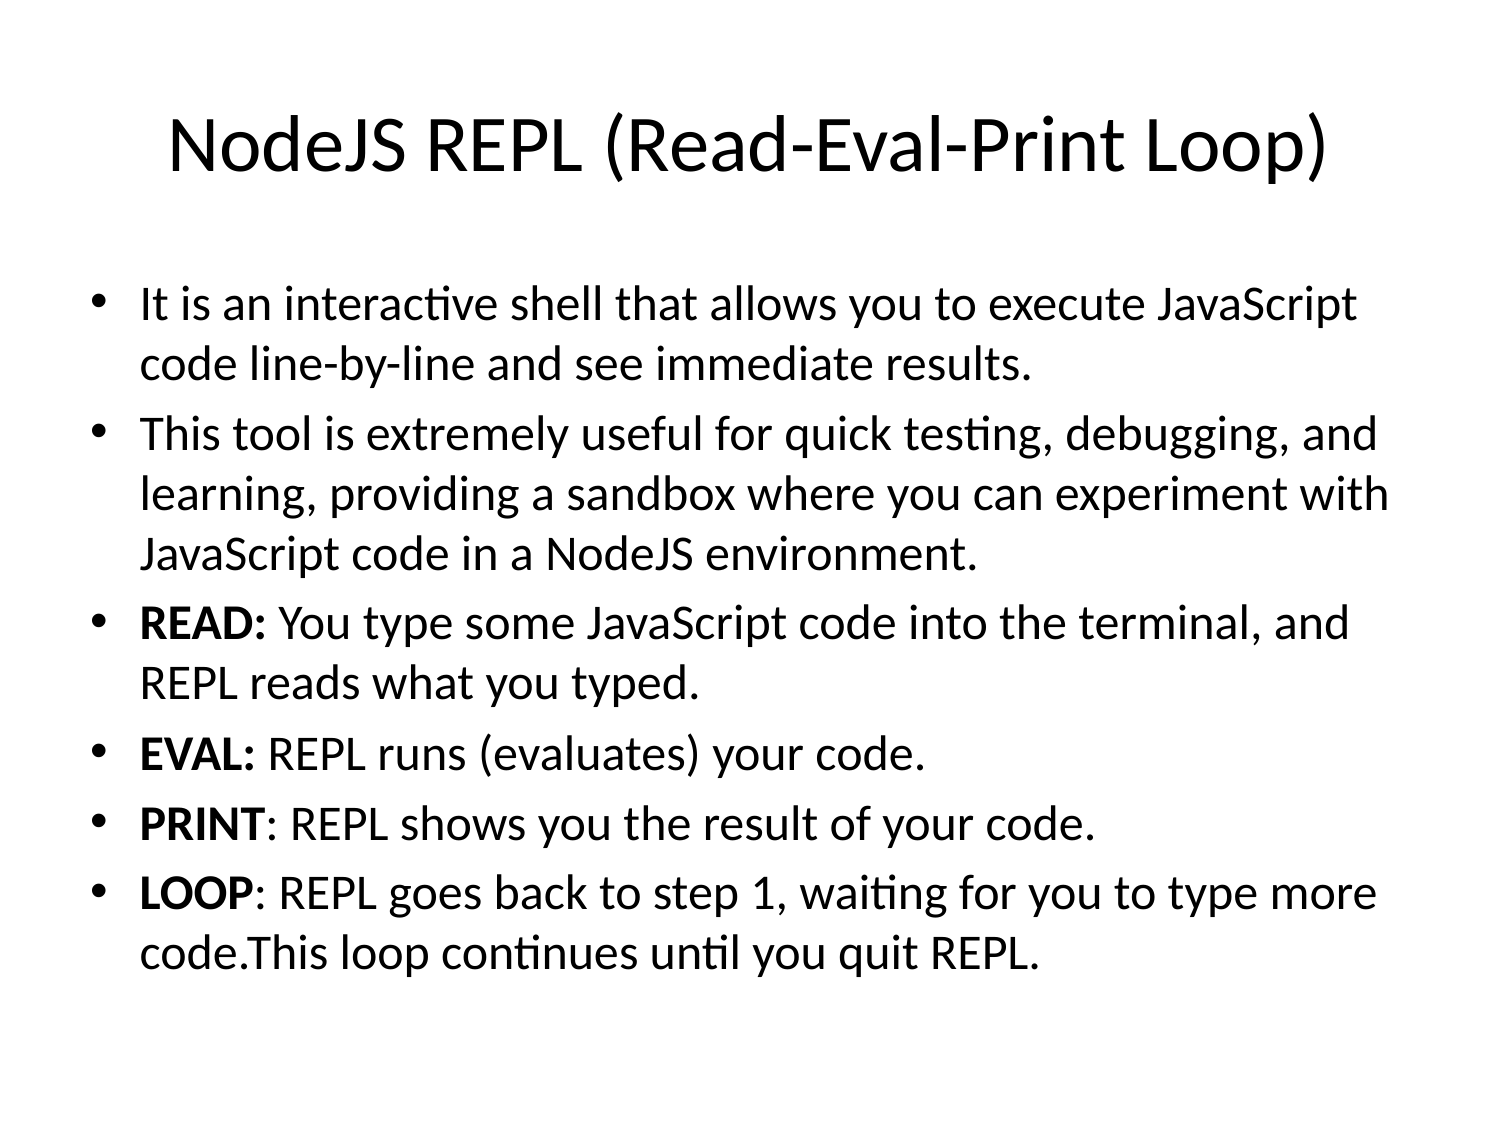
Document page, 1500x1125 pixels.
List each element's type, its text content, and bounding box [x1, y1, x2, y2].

list It is an interactive shell that allows you to execute JavaScript code line-by-line and see immediate results. This tool is extremely useful for quick testing, debugging, and learning, providing a sandbox where you can experiment with JavaScript code in a NodeJS environment. READ: You type some JavaScript code into the terminal, and REPL reads what you typed. EVAL: REPL runs (evaluates) your code. PRINT: REPL shows you the result of your code. LOOP: REPL goes back to step 1, waiting for you to type more code.This loop continues until you quit REPL. [75, 262, 1425, 1005]
title NodeJS REPL (Read-Eval-Print Loop) [75, 45, 1425, 233]
